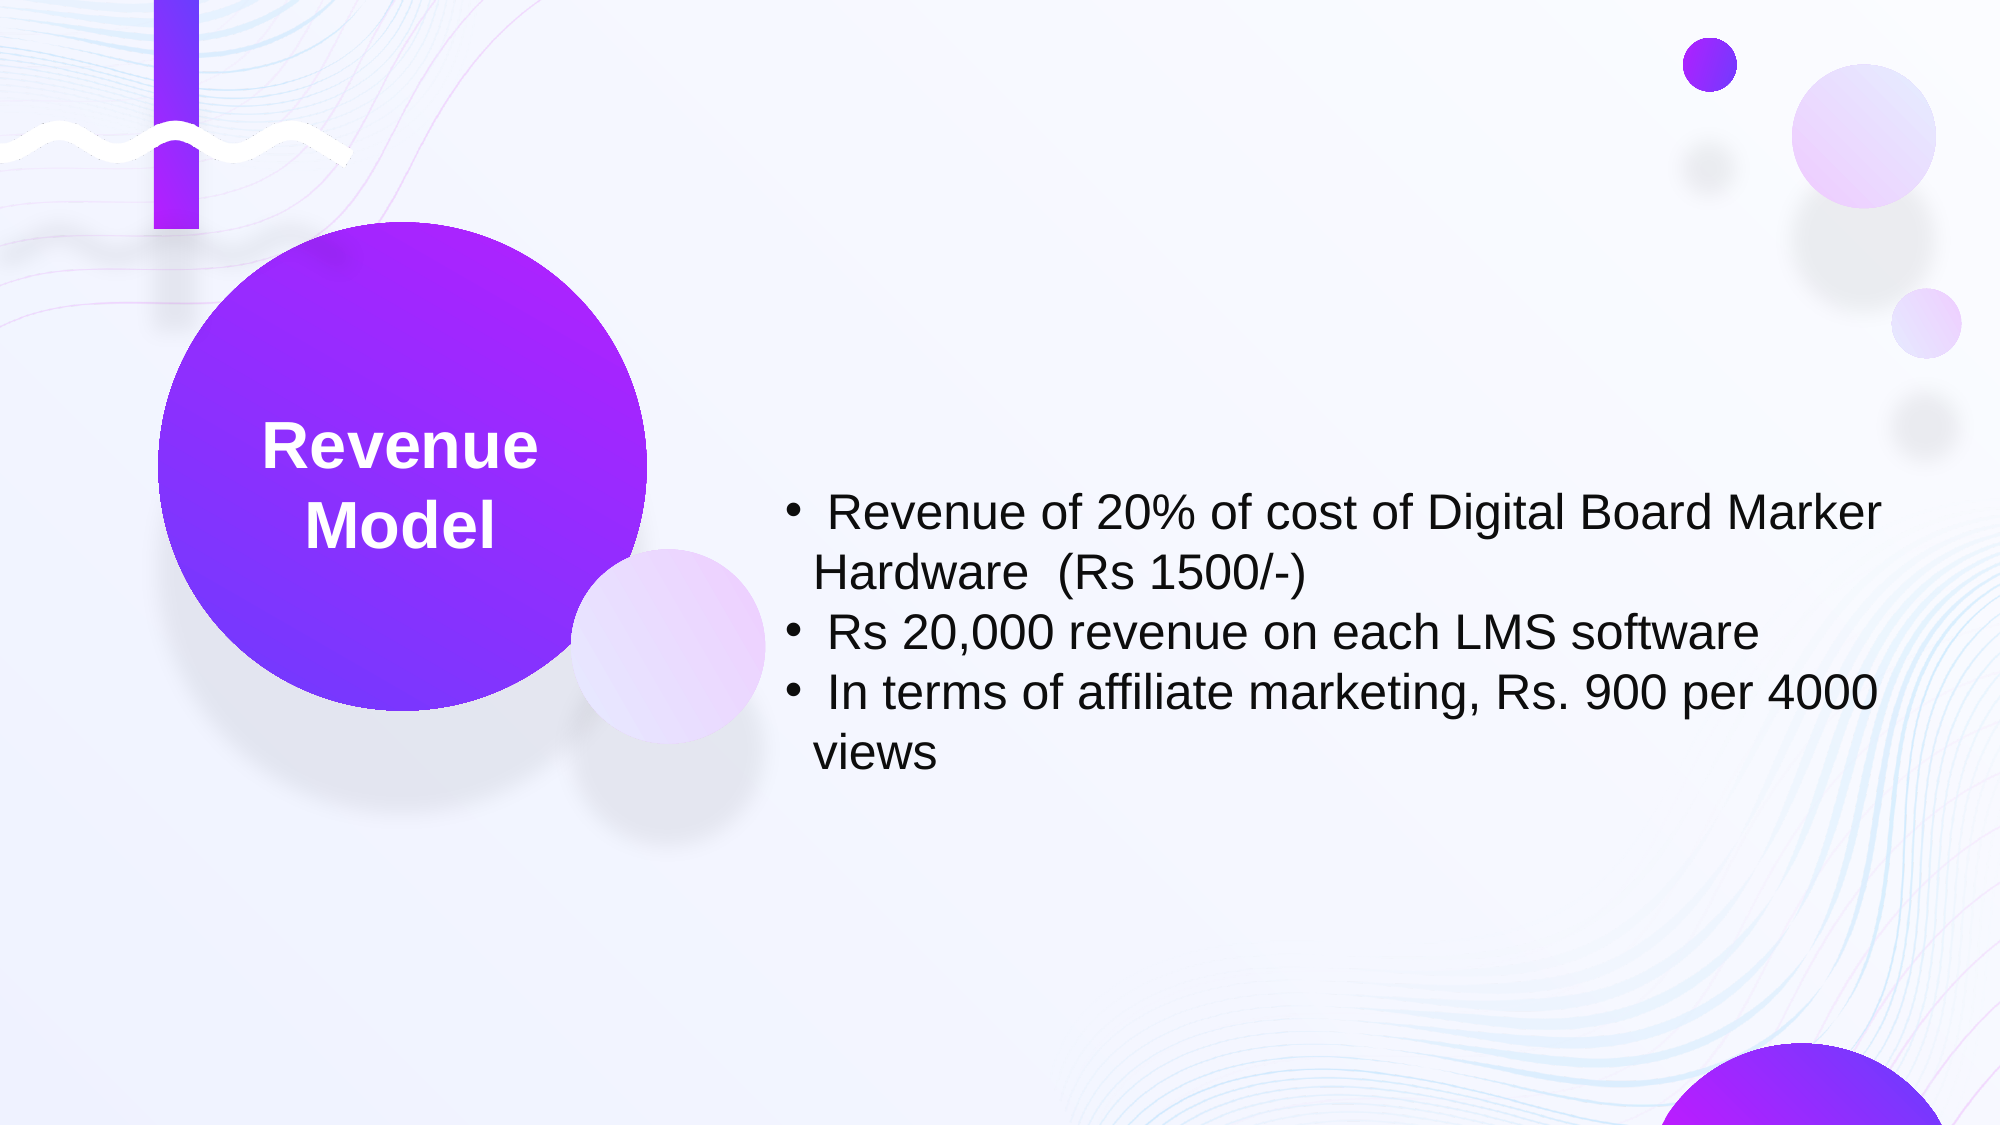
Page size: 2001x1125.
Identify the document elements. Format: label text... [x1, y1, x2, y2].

text_box Revenue of 20% of cost of Digital Board Marker Hardware (Rs 1500/-) Rs 20,000 revenue on each LMS software In terms of affiliate marketing, Rs. 900 per 4000 views [770, 472, 1902, 788]
text_box Revenue Model [187, 394, 615, 570]
picture [0, 0, 756, 414]
table_header Quality [316, 277, 351, 282]
picture [1044, 490, 2000, 1125]
